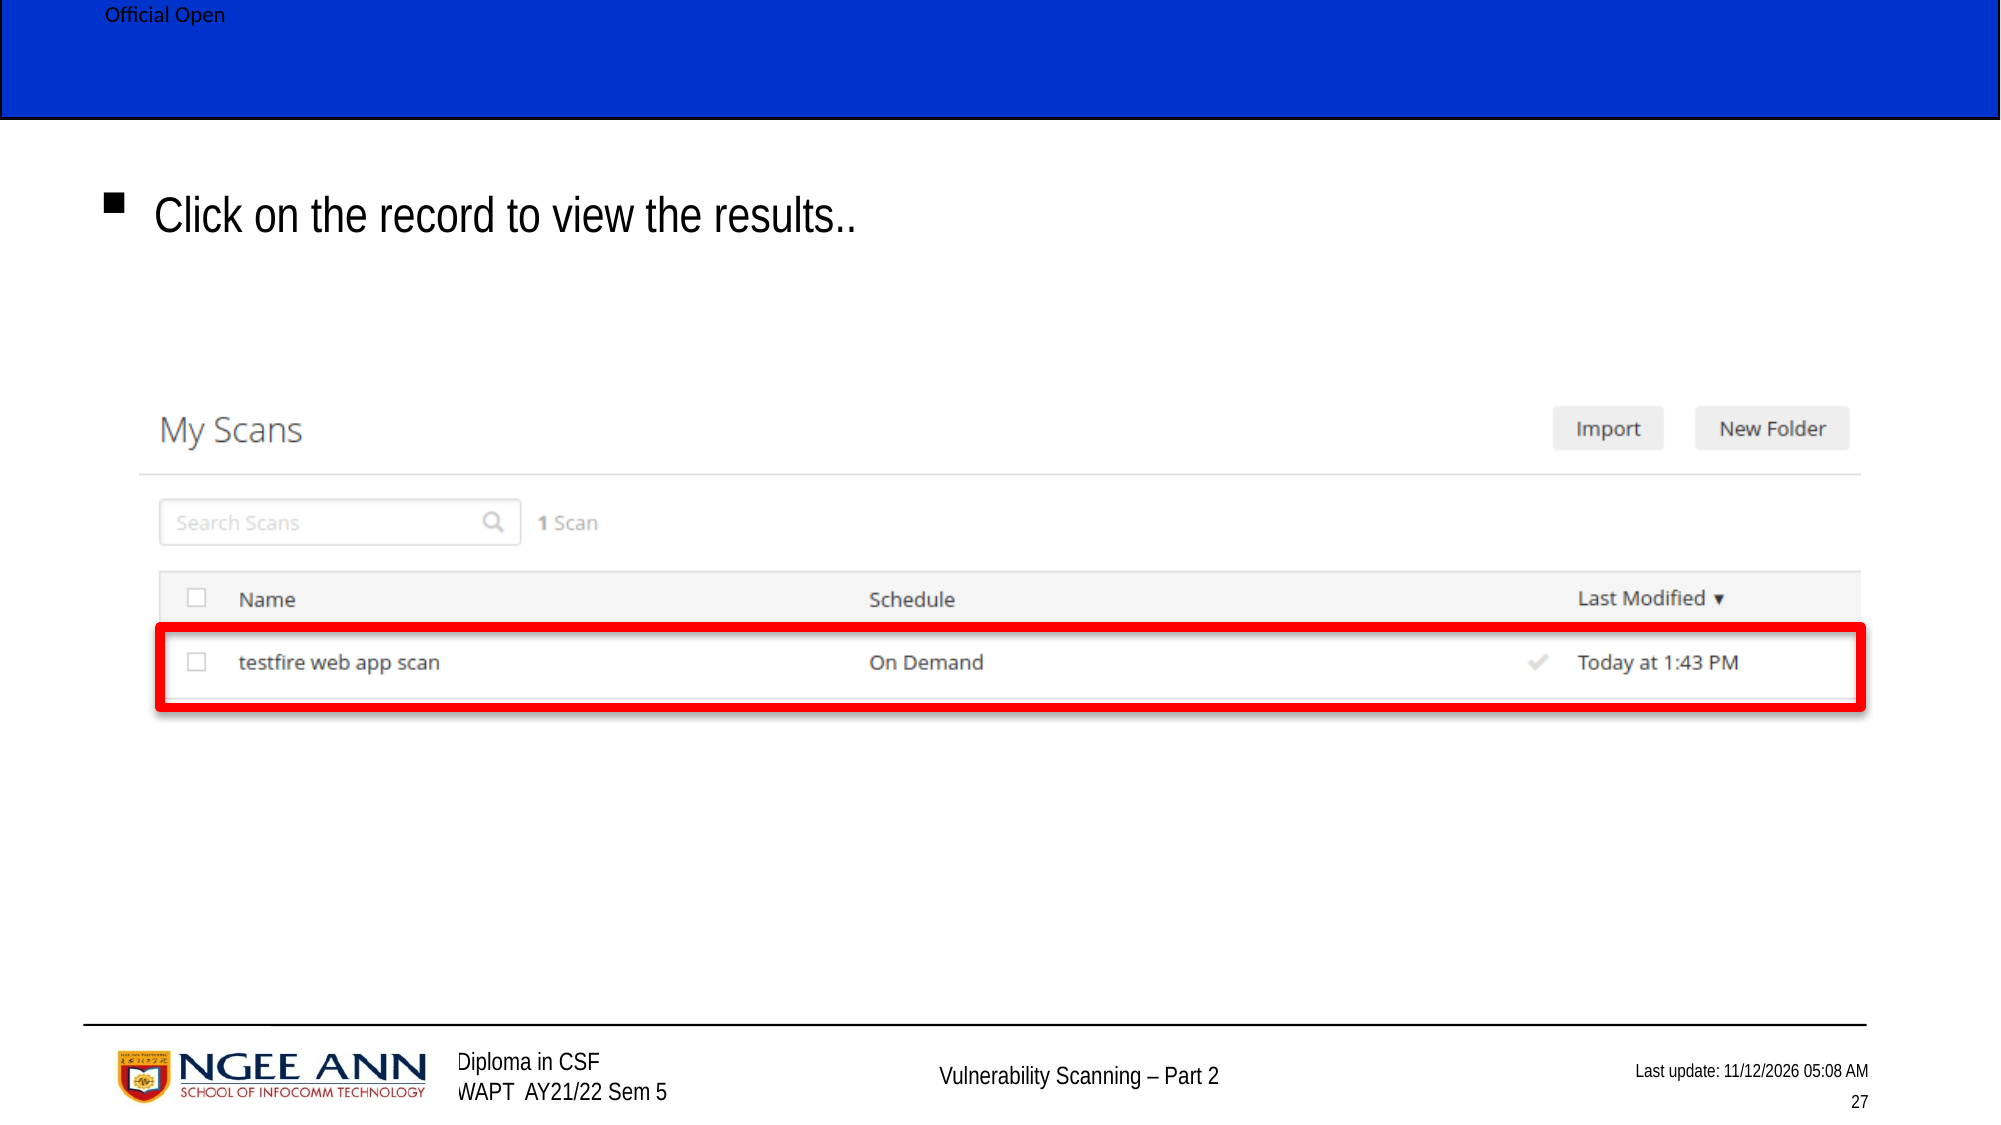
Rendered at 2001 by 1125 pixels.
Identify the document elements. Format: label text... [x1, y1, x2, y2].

text_box Click on the record to view the results.. [83, 174, 1030, 1025]
picture [138, 397, 1862, 728]
picture [83, 1028, 459, 1125]
